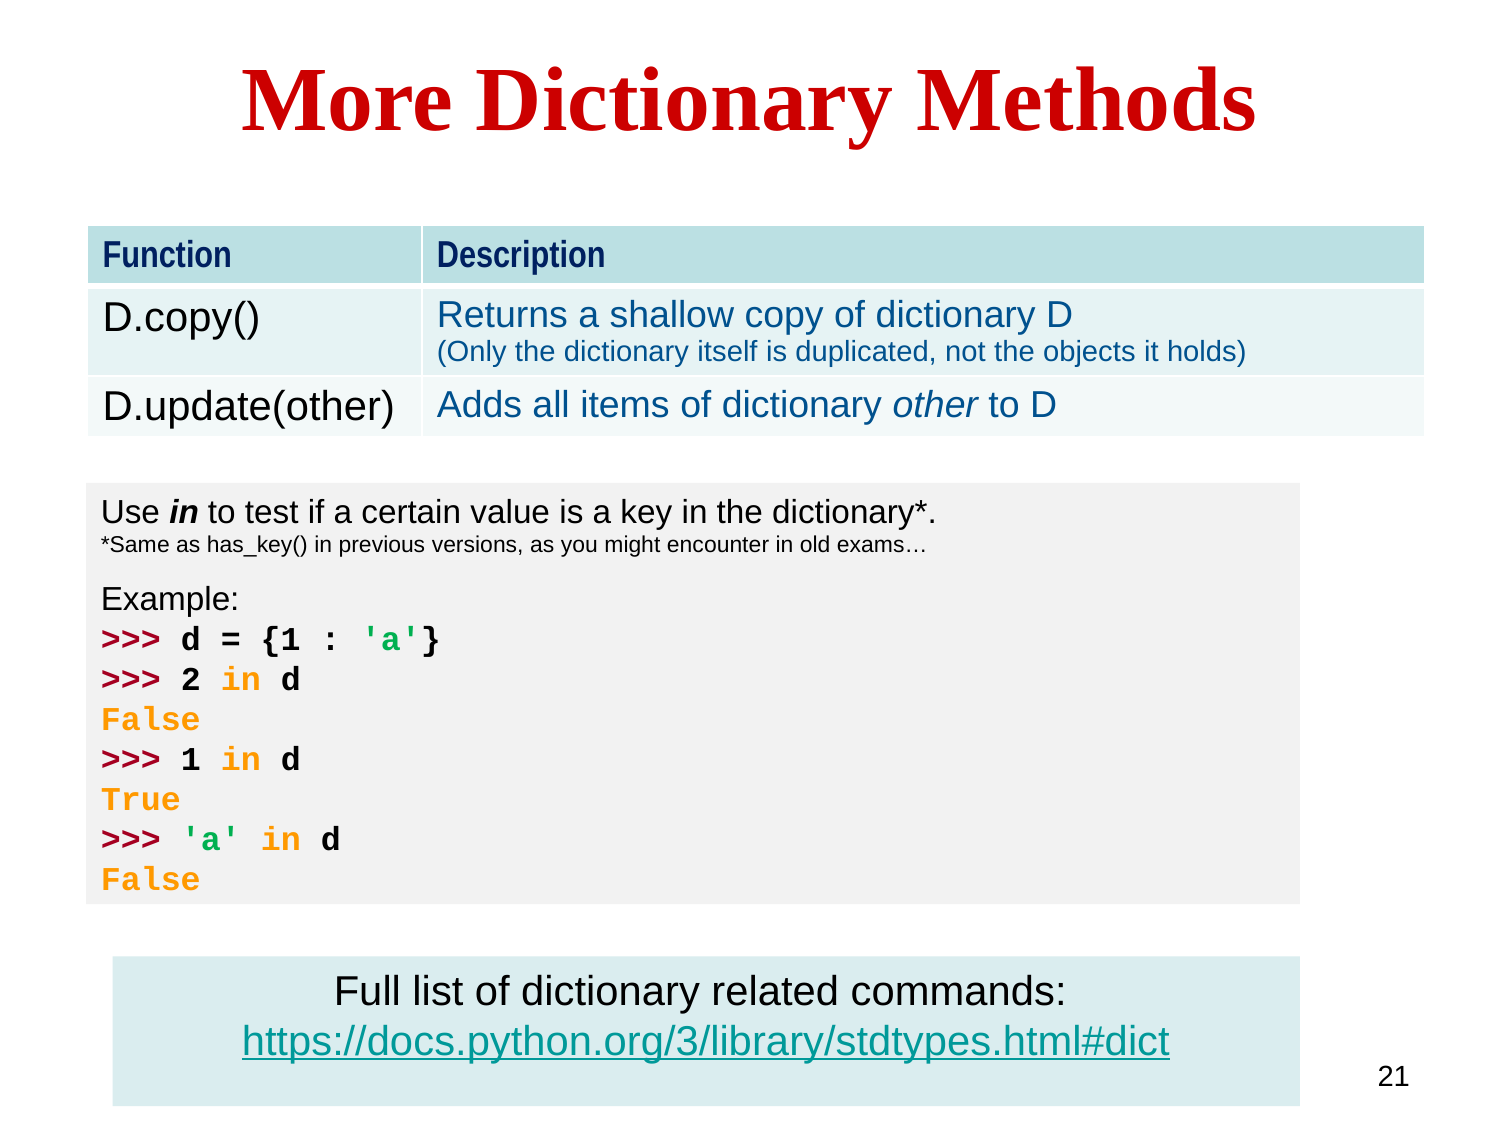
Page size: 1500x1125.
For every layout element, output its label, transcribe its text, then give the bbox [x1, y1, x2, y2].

list Full list of dictionary related commands: https://docs.python.org/3/library/stdtypes.html#dict [112, 956, 1301, 1107]
table_cell Returns a shallow copy of dictionary D (Only the dictionary itself is duplicated, not the objects it holds) [423, 289, 1424, 375]
table_cell D.update(other) [88, 377, 421, 436]
title More Dictionary Methods [74, 0, 1426, 188]
table_cell D.copy() [88, 289, 421, 375]
table_header Description [423, 226, 1424, 283]
table_cell Adds all items of dictionary other to D [423, 377, 1424, 436]
slide_number 21 [1074, 1049, 1426, 1088]
table_header Function [88, 226, 421, 283]
text_box Use in to test if a certain value is a key in the dictionary*. *Same as has_key() in previous versions, as you might encounter in old exams… Example: >>> d = {1 : 'a'} >>> 2 in d False >>> 1 in d True >>> 'a' in d False [86, 482, 1300, 905]
